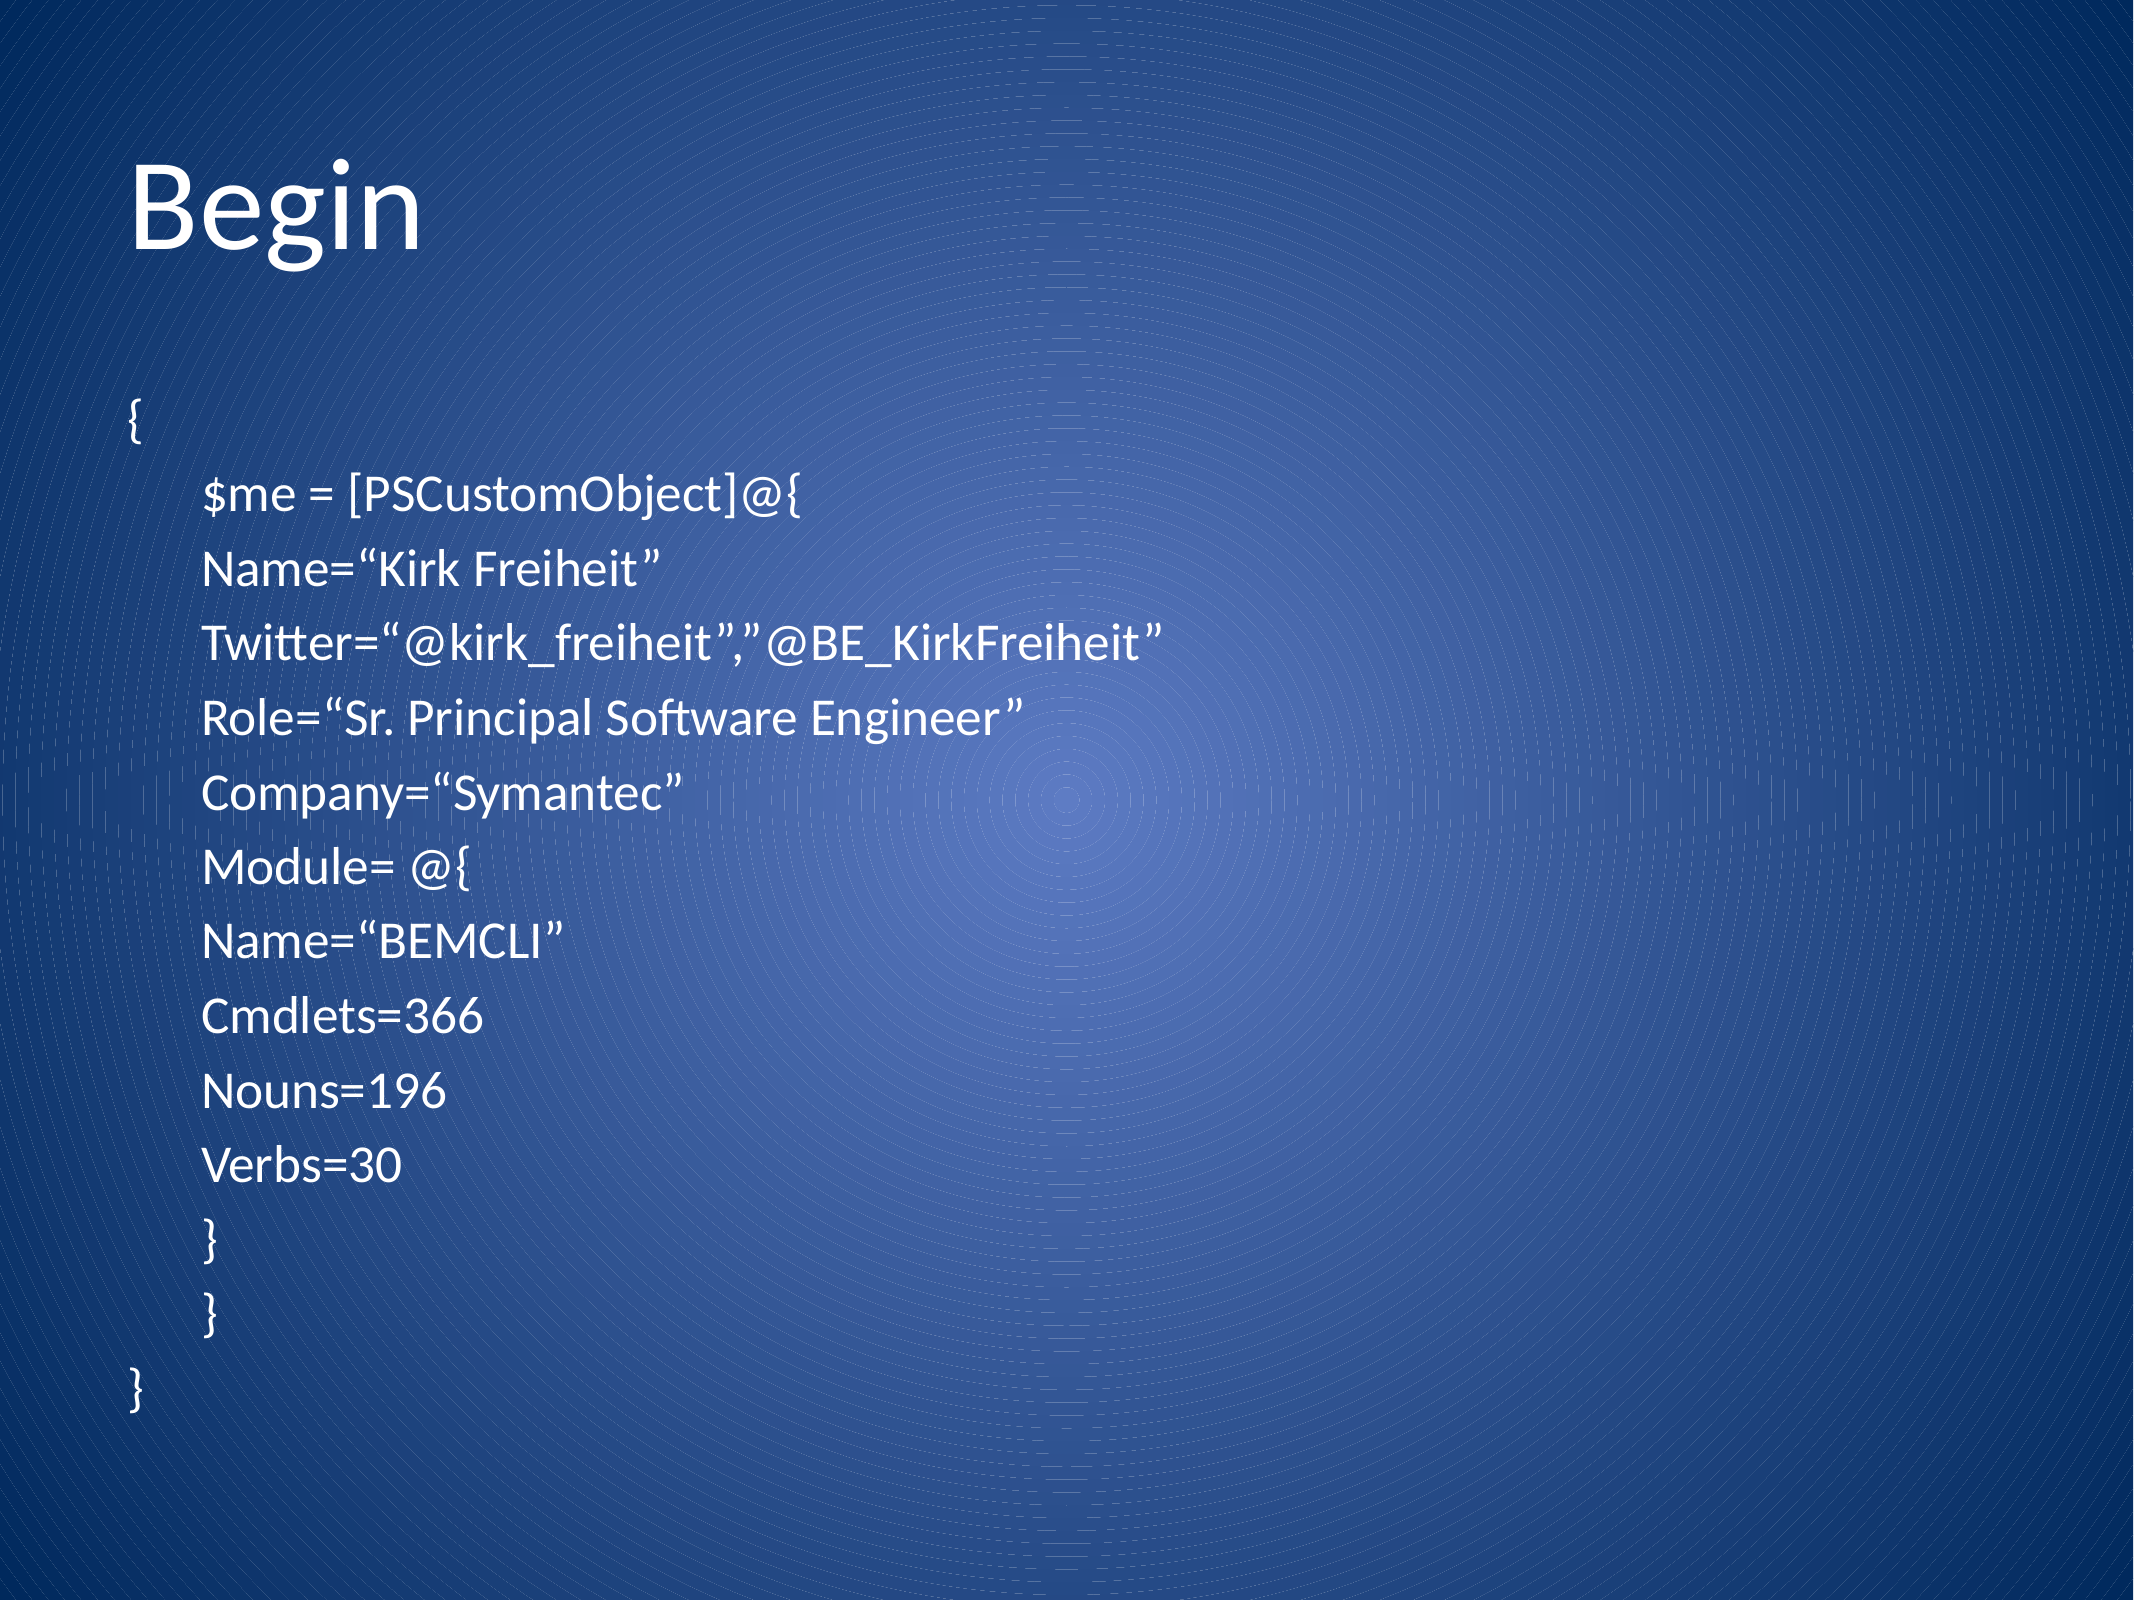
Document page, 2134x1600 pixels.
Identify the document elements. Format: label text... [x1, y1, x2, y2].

list { $me = [PSCustomObject]@{ Name=“Kirk Freiheit” Twitter=“@kirk_freiheit”,”@BE_KirkFreiheit” Role=“Sr. Principal Software Engineer” Company=“Symantec” Module= @{ Name=“BEMCLI” Cmdlets=366 Nouns=196 Verbs=30 } } } [106, 373, 2027, 1430]
title Begin [106, 64, 2027, 331]
